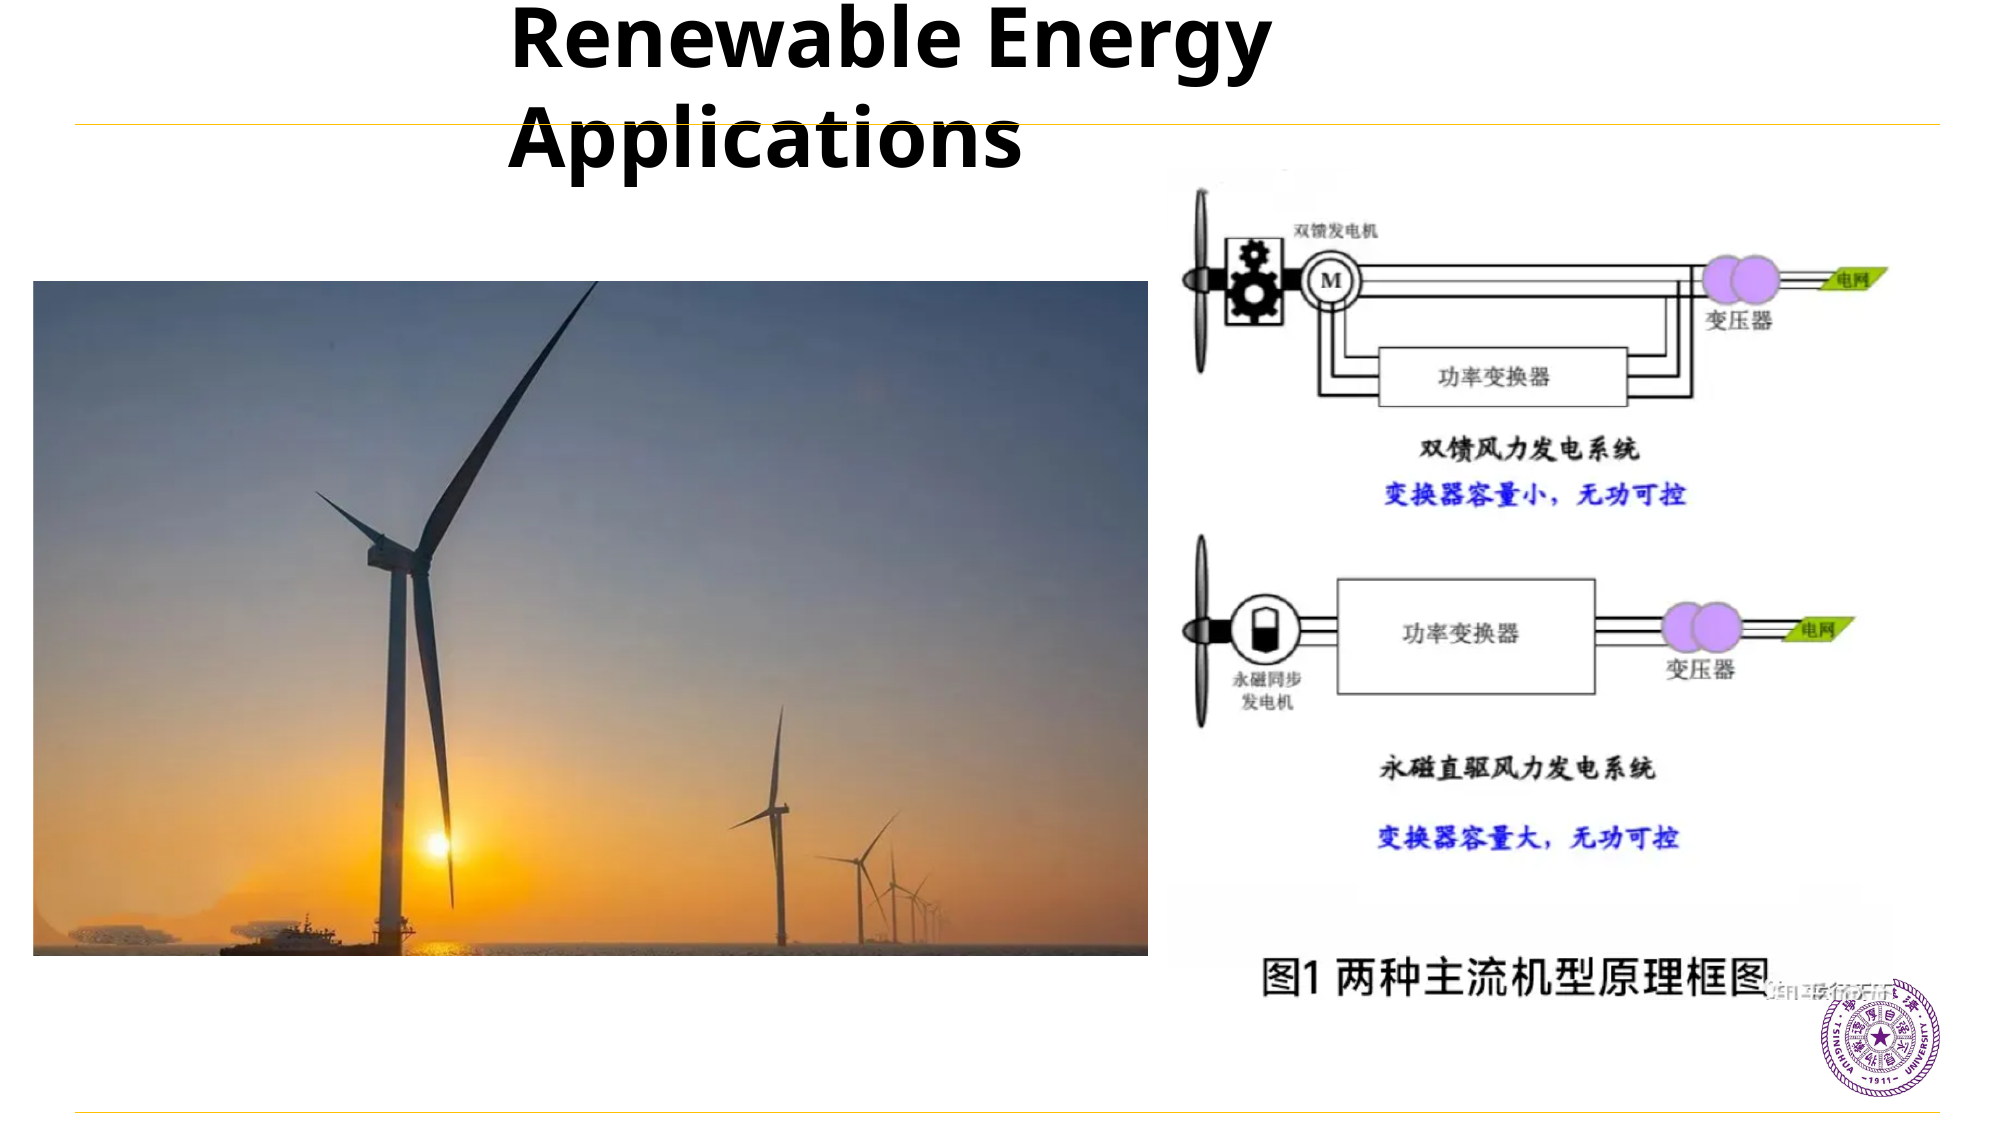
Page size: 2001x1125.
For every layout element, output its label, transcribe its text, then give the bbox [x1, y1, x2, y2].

text_box Renewable Energy Applications [490, 42, 1806, 124]
picture [1167, 169, 1942, 1099]
picture [30, 281, 1148, 956]
